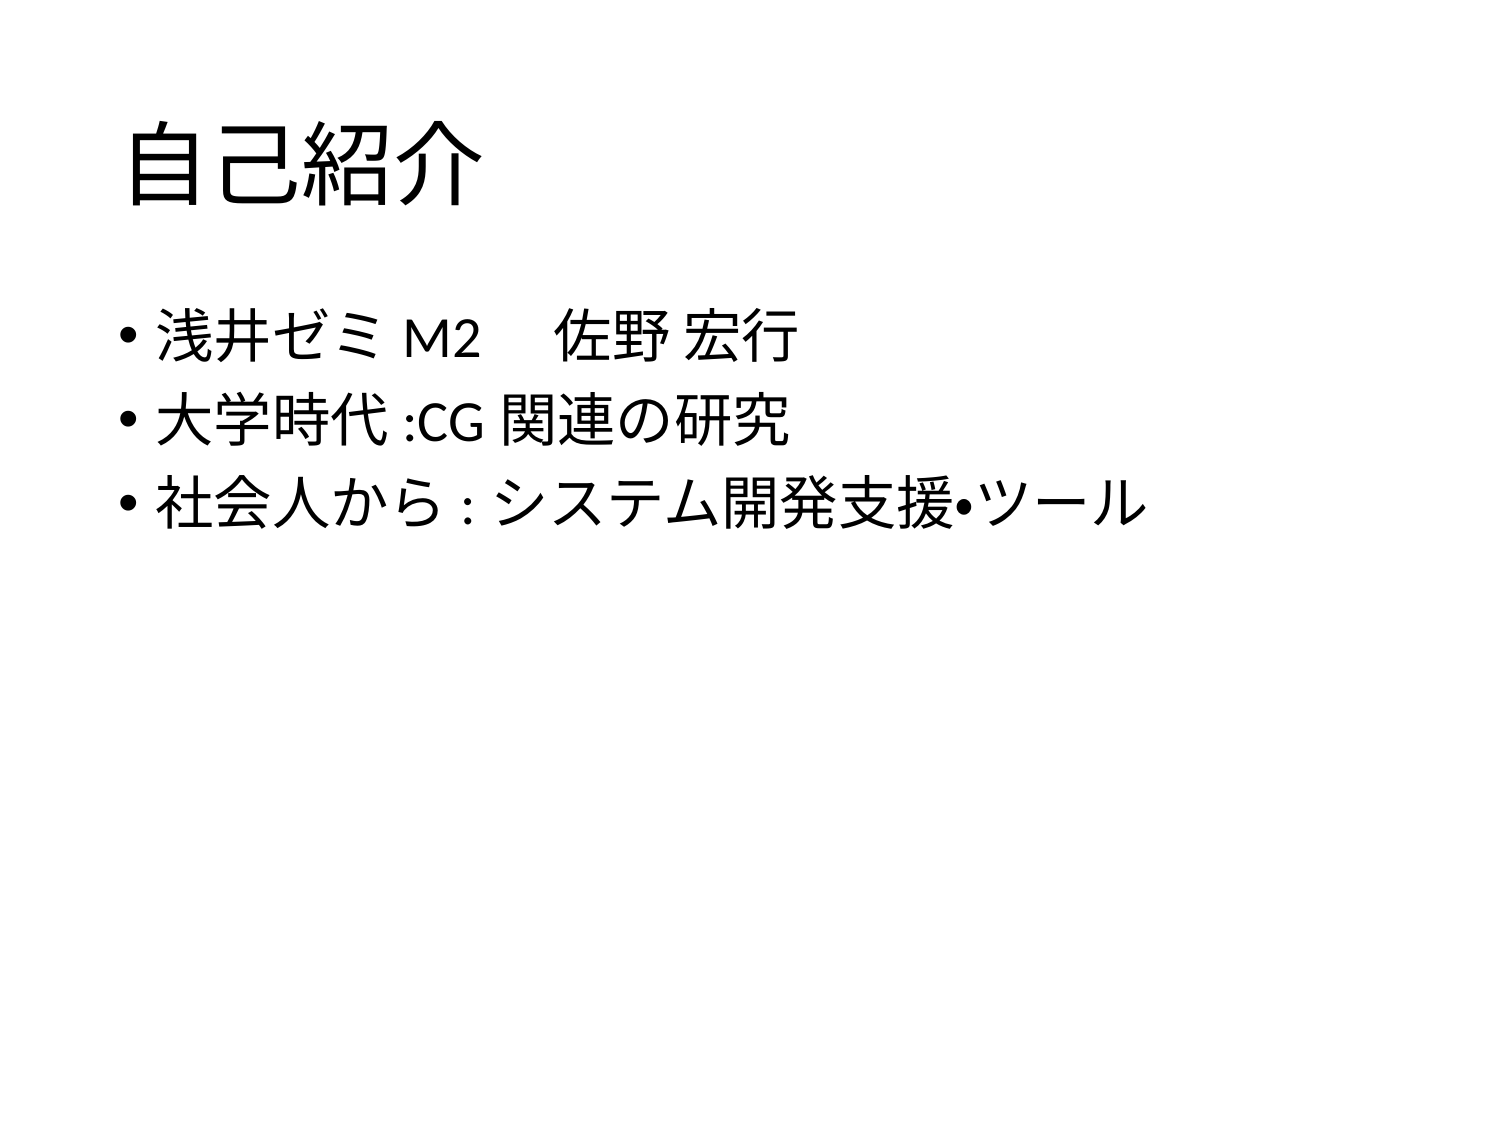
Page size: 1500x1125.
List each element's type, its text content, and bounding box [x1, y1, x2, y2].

list 浅井ゼミM2 佐野 宏行 大学時代:CG関連の研究 社会人から:システム開発支援・ツール [103, 299, 1397, 1014]
title 自己紹介 [103, 59, 1397, 278]
